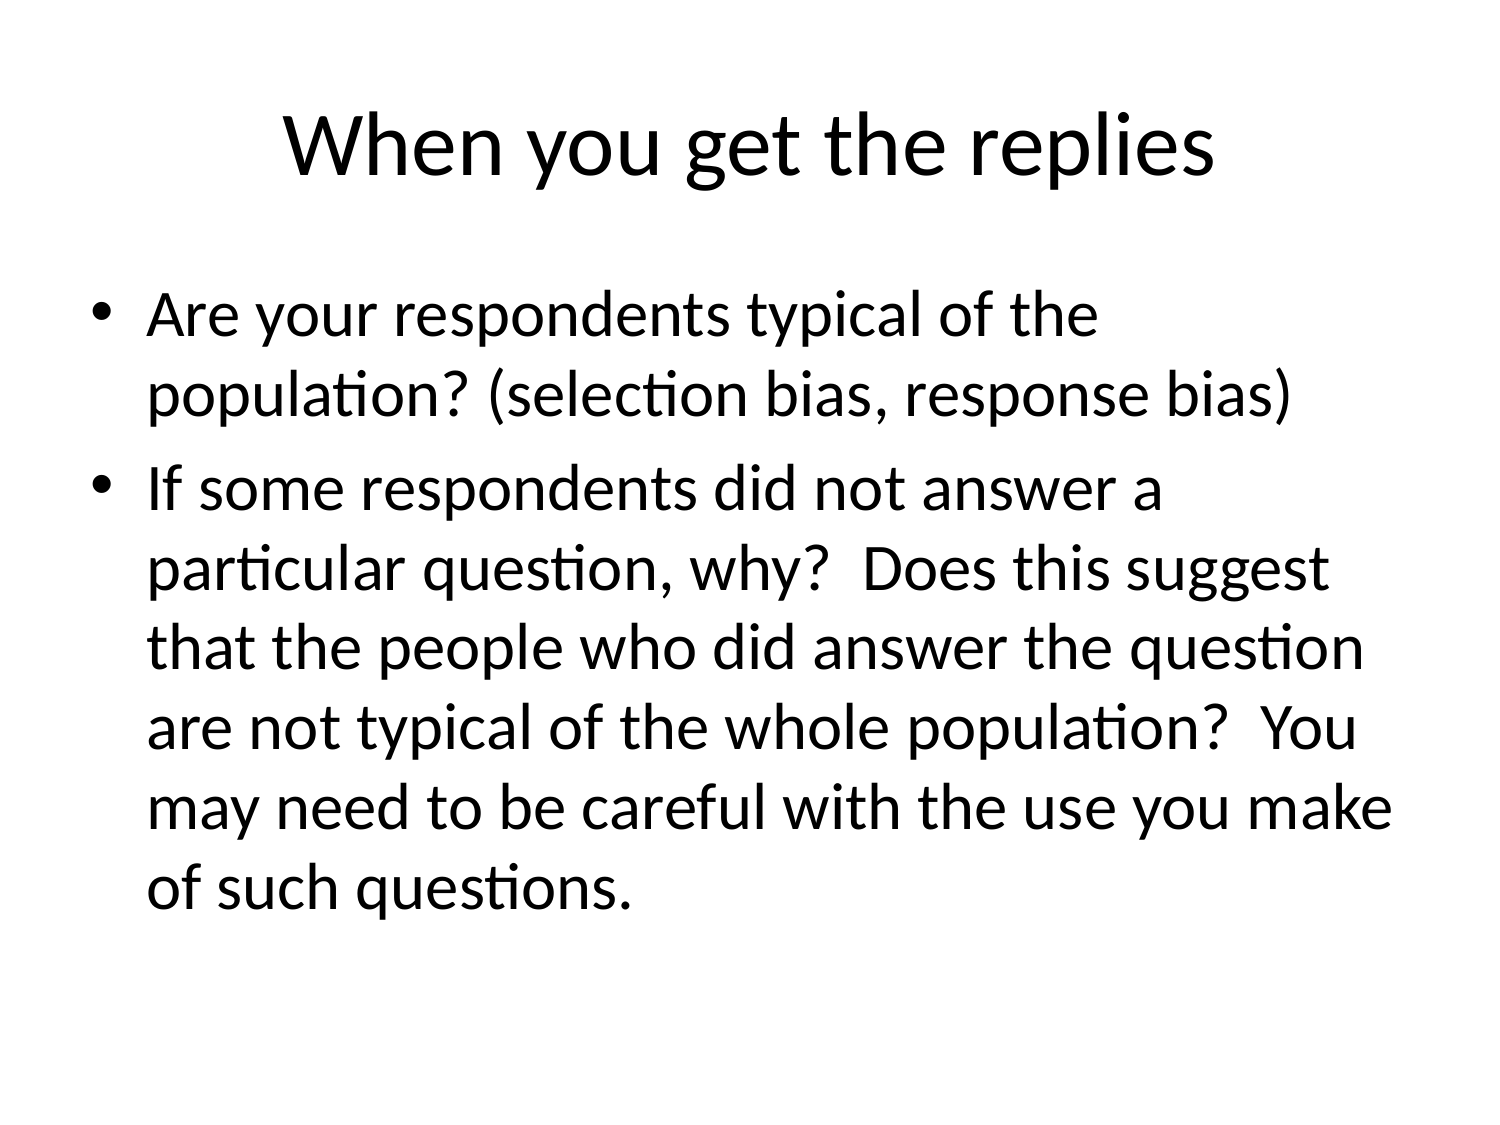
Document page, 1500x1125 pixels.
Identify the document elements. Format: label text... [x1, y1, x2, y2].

title When you get the replies [75, 45, 1425, 233]
list Are your respondents typical of the population? (selection bias, response bias) If some respondents did not answer a particular question, why? Does this suggest that the people who did answer the question are not typical of the whole population? You may need to be careful with the use you make of such questions. [75, 262, 1425, 1005]
